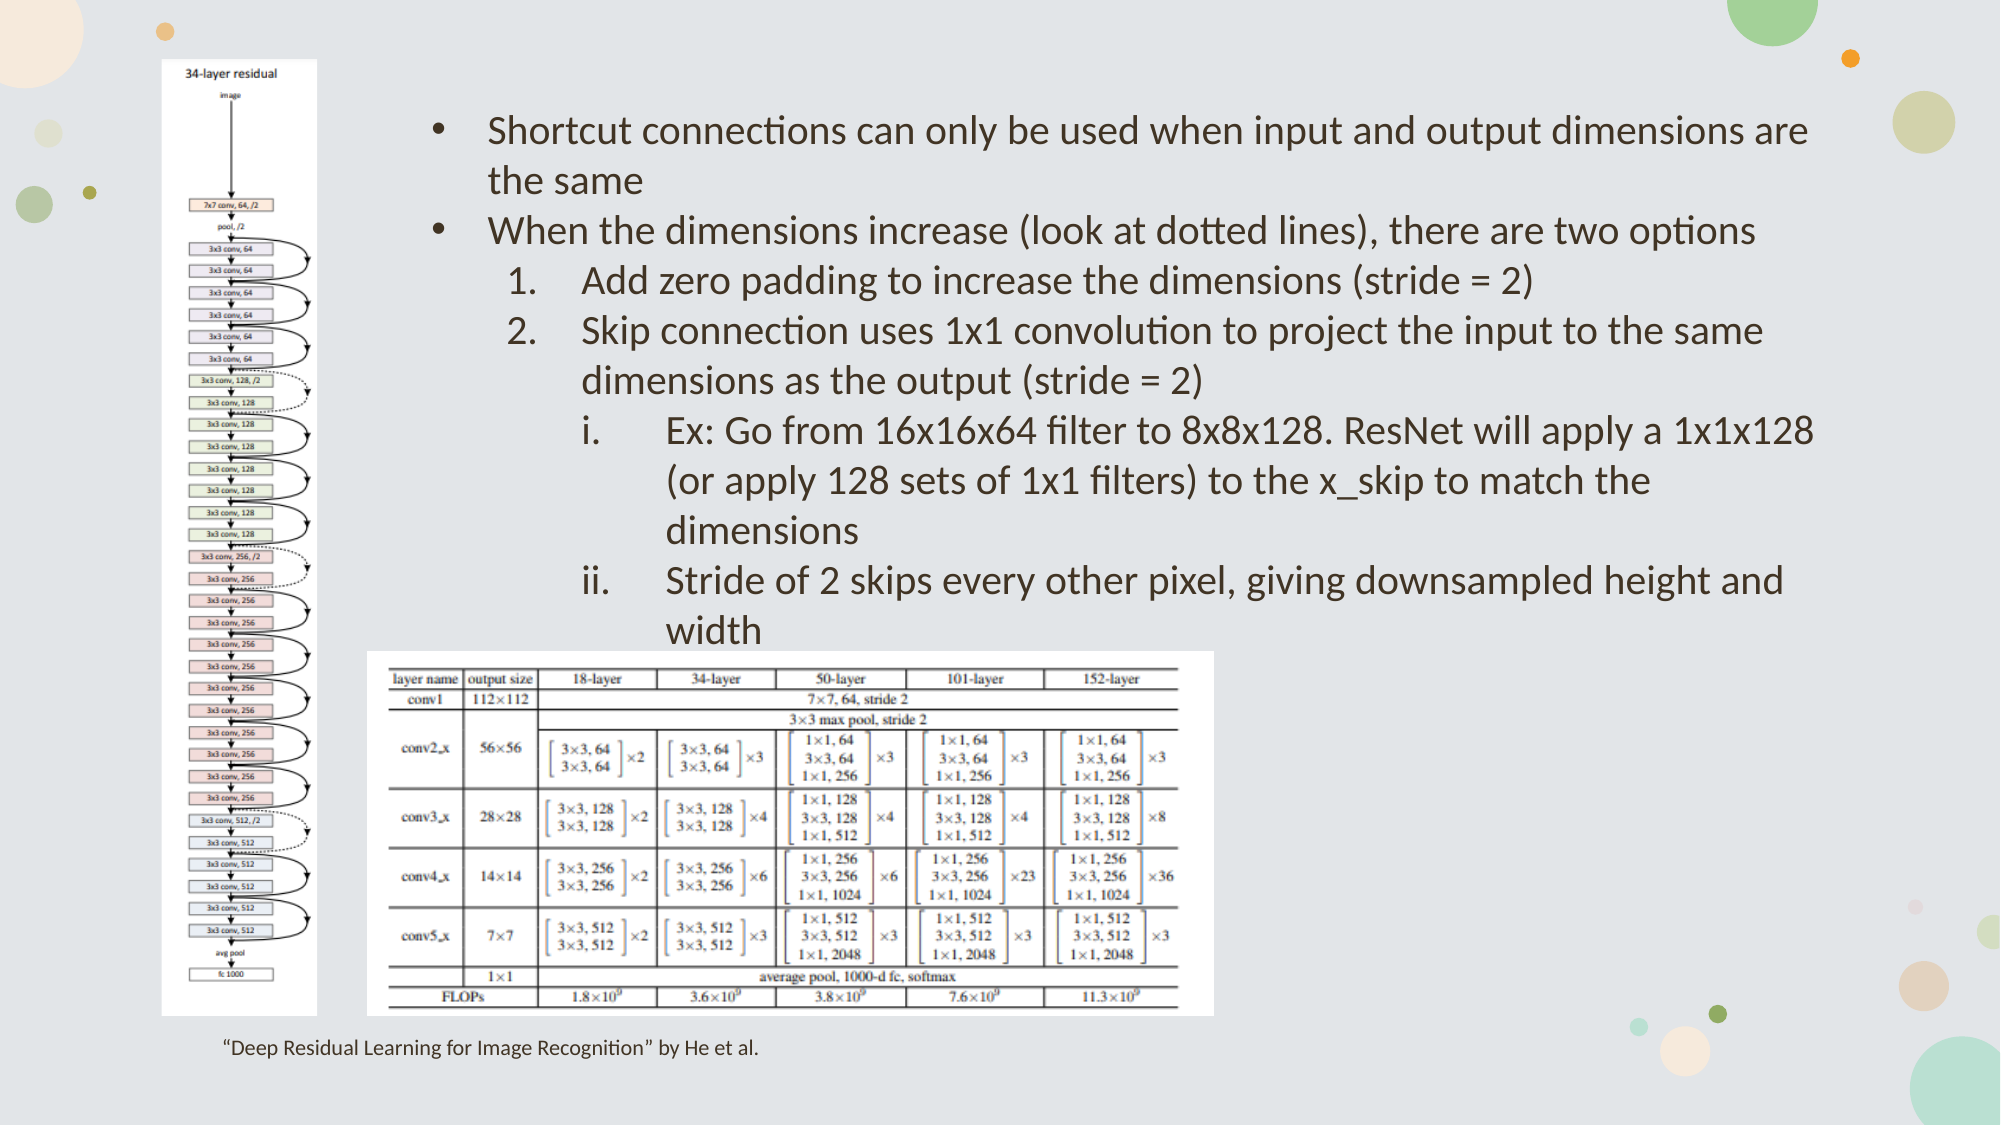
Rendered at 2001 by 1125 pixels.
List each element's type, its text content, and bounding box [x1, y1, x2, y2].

text_box Shortcut connections can only be used when input and output dimensions are the same When the dimensions increase (look at dotted lines), there are two options Add zero padding to increase the dimensions (stride = 2) Skip connection uses 1x1 convolution to project the input to the same dimensions as the output (stride = 2) Ex: Go from 16x16x64 filter to 8x8x128. ResNet will apply a 1x1x128 (or apply 128 sets of 1x1 filters) to the x_skip to match the dimensions Stride of 2 skips every other pixel, giving downsampled height and width [416, 95, 1831, 661]
list “Deep Residual Learning for Image Recognition” by He et al. [206, 1028, 835, 1087]
picture [367, 650, 1214, 1016]
picture [161, 59, 318, 1016]
